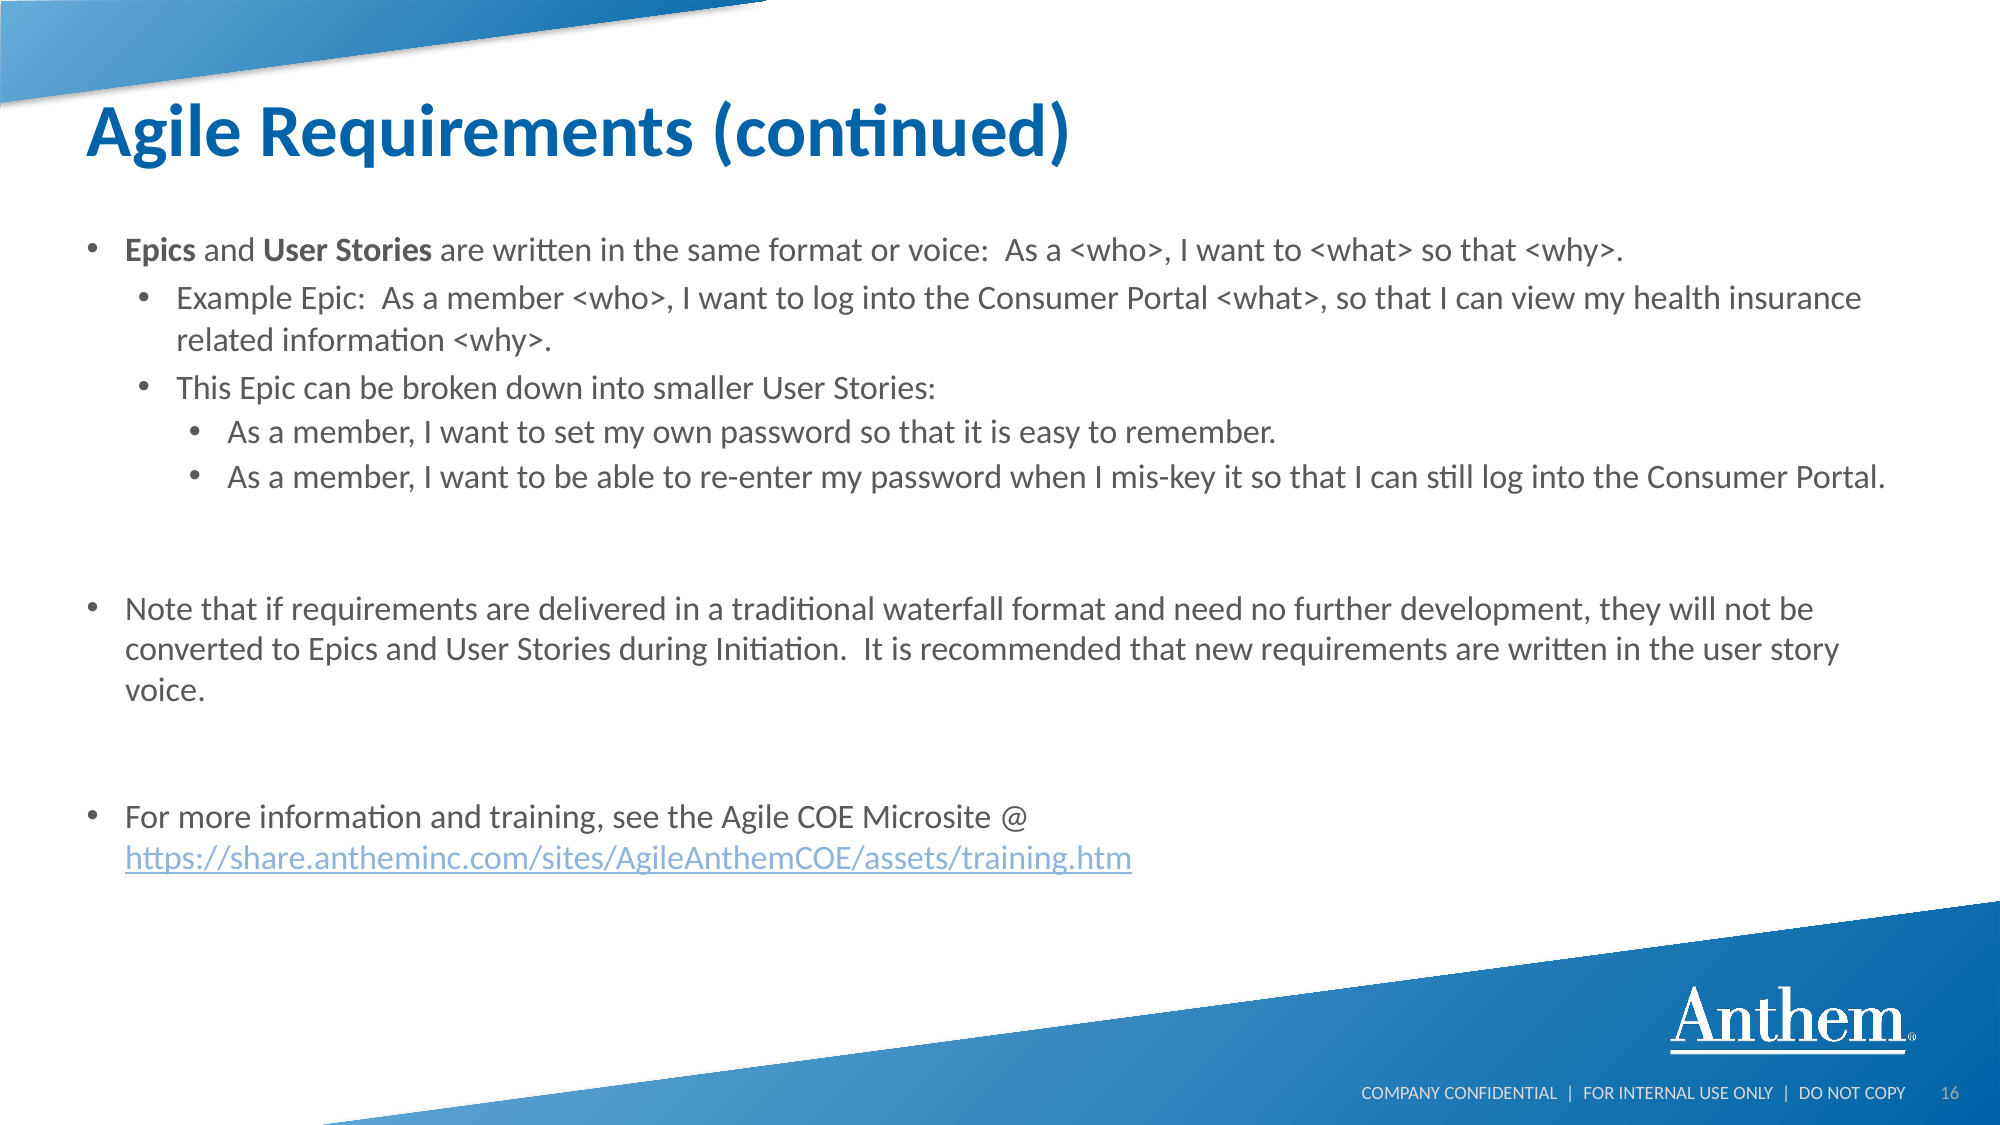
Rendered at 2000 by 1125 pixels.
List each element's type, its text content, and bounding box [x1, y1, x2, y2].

list Epics and User Stories are written in the same format or voice: As a <who>, I want to <what> so that <why>. Example Epic: As a member <who>, I want to log into the Consumer Portal <what>, so that I can view my health insurance related information <why>. This Epic can be broken down into smaller User Stories: As a member, I want to set my own password so that it is easy to remember. As a member, I want to be able to re-enter my password when I mis-key it so that I can still log into the Consumer Portal. Note that if requirements are delivered in a traditional waterfall format and need no further development, they will not be converted to Epics and User Stories during Initiation. It is recommended that new requirements are written in the user story voice. For more information and training, see the Agile COE Microsite @ https://share.antheminc.com/sites/AgileAnthemCOE/assets/training.htm [86, 220, 1915, 933]
footer COMPANY CONFIDENTIAL | FOR INTERNAL USE ONLY | DO NOT COPY [1125, 1080, 1906, 1104]
picture [1663, 976, 1924, 1060]
slide_number 16 [1837, 1061, 1975, 1122]
title Agile Requirements (continued) [86, 45, 1915, 209]
